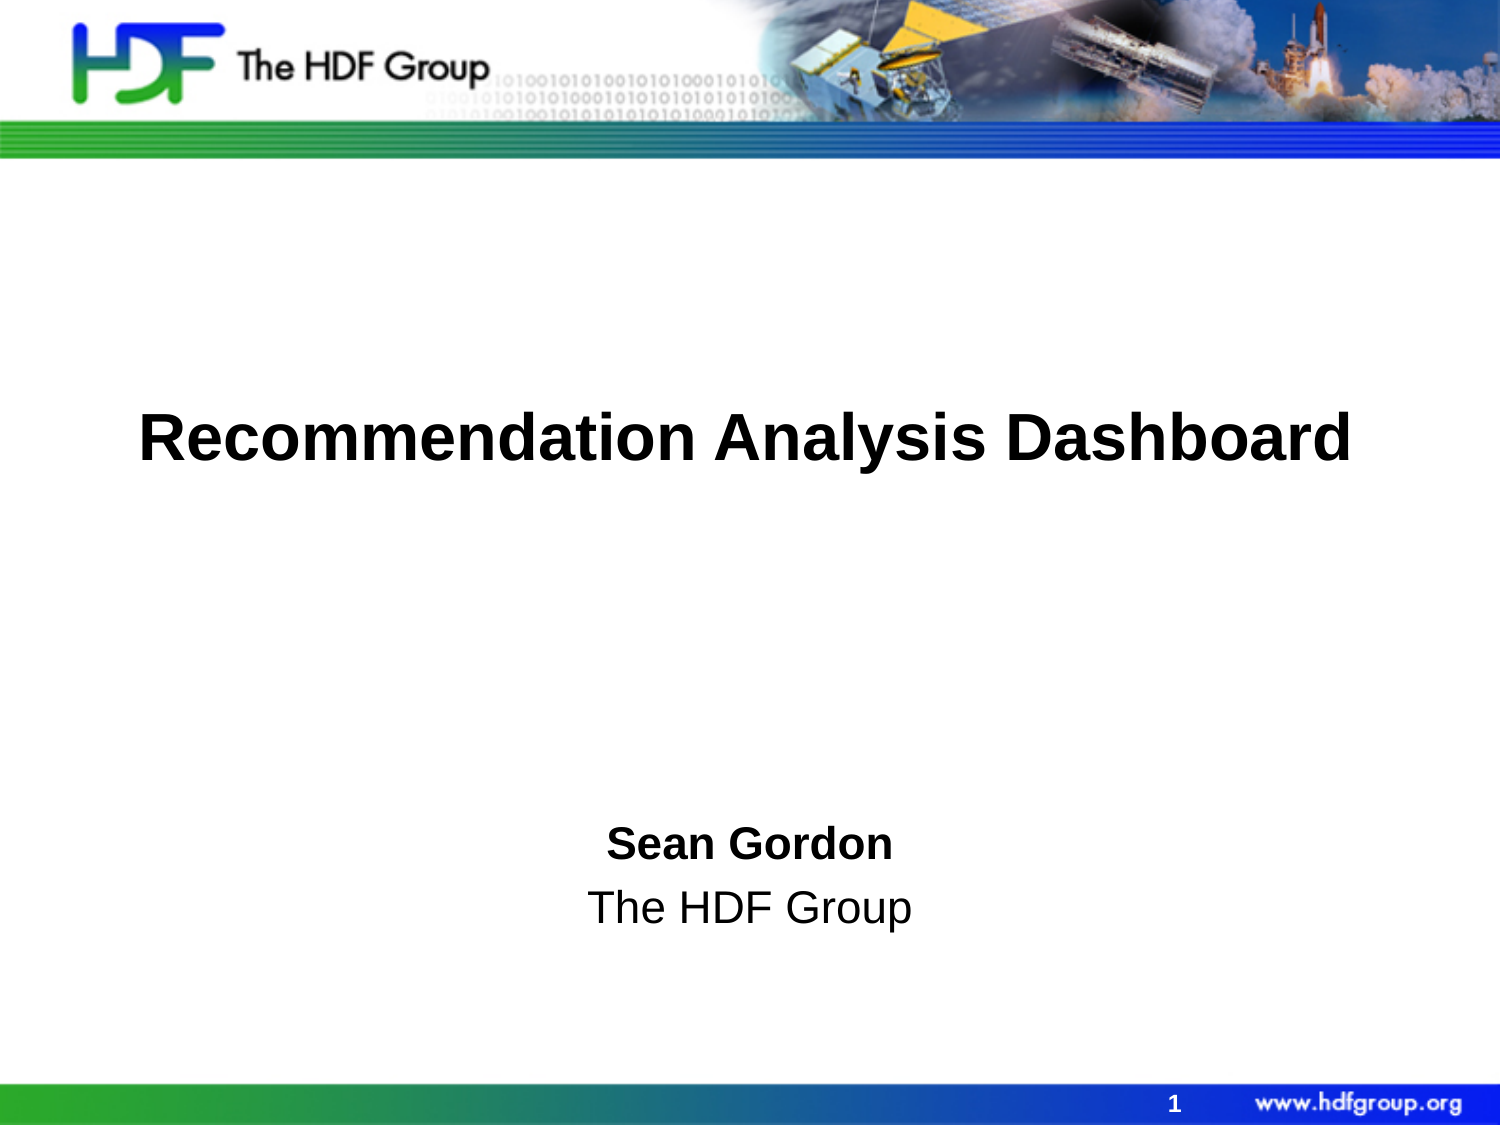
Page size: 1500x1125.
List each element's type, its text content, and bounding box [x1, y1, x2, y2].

subtitle Sean Gordon The HDF Group [225, 806, 1275, 1107]
picture [0, 0, 1500, 1125]
slide_number 1 [1112, 1087, 1238, 1125]
title Recommendation Analysis Dashboard [105, 386, 1388, 474]
